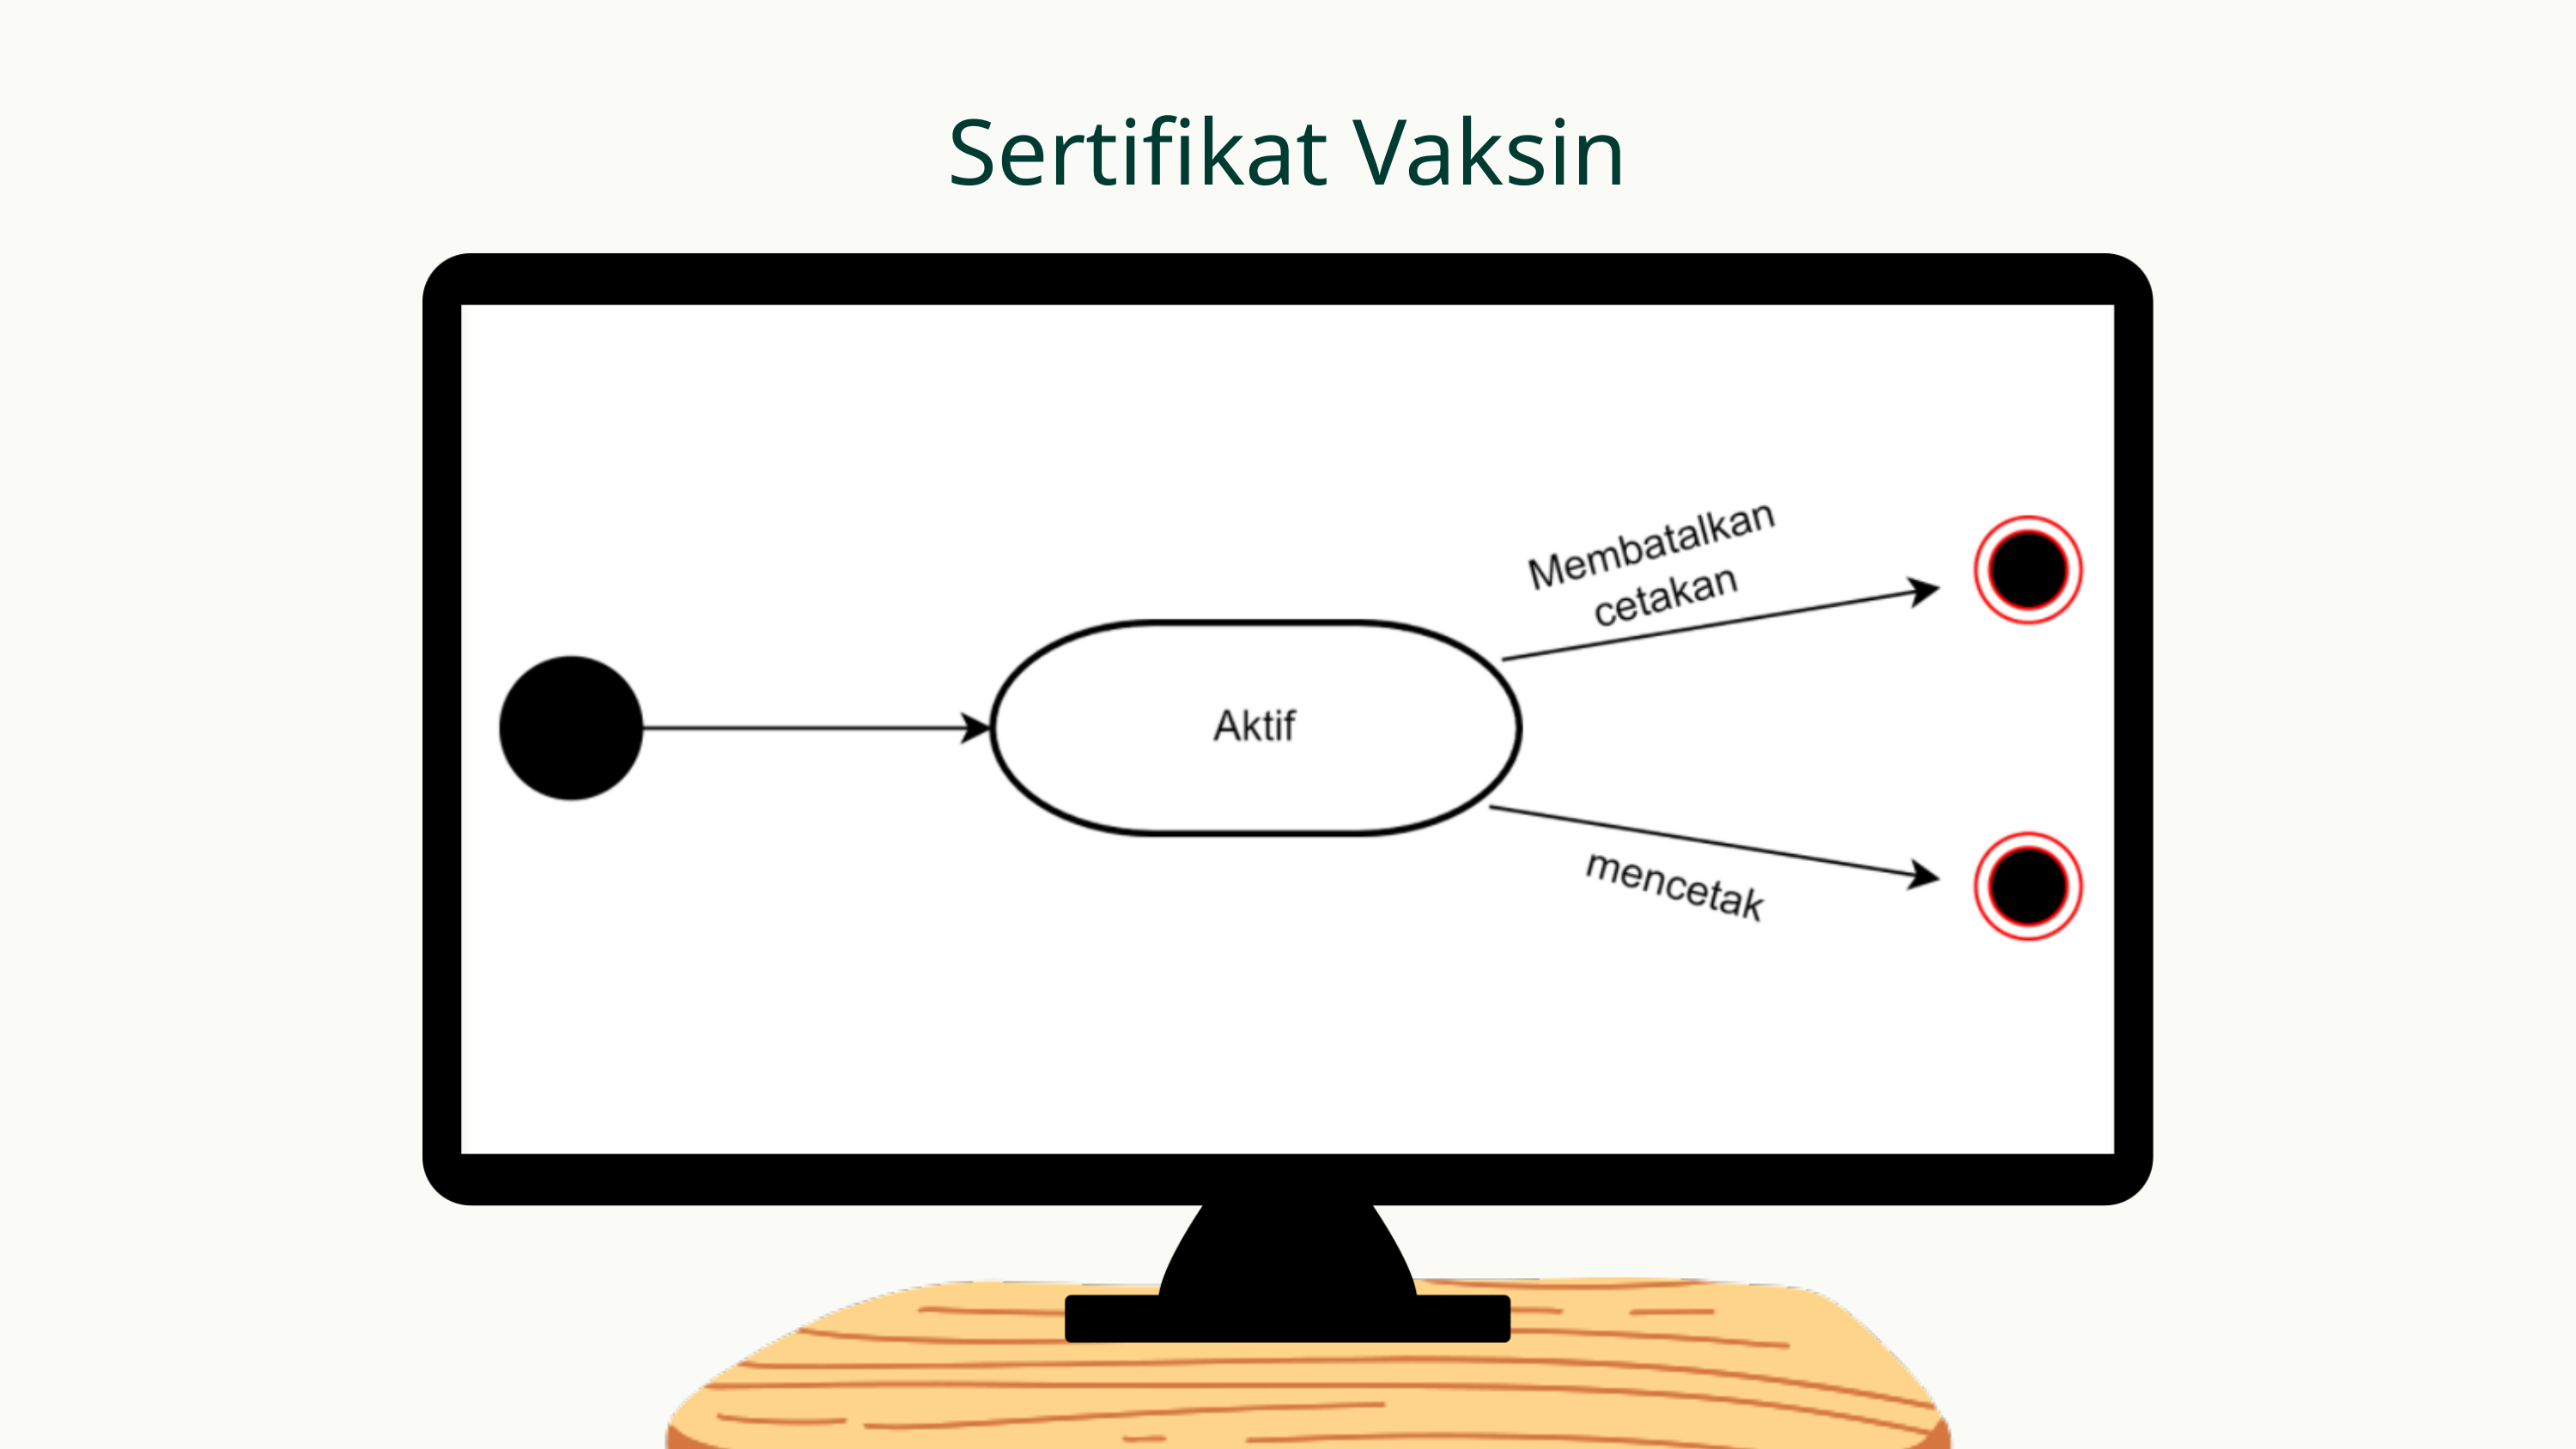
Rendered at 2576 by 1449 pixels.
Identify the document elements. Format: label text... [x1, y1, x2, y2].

text_box Sertifikat Vaksin [927, 76, 1649, 203]
picture [422, 253, 2154, 1449]
